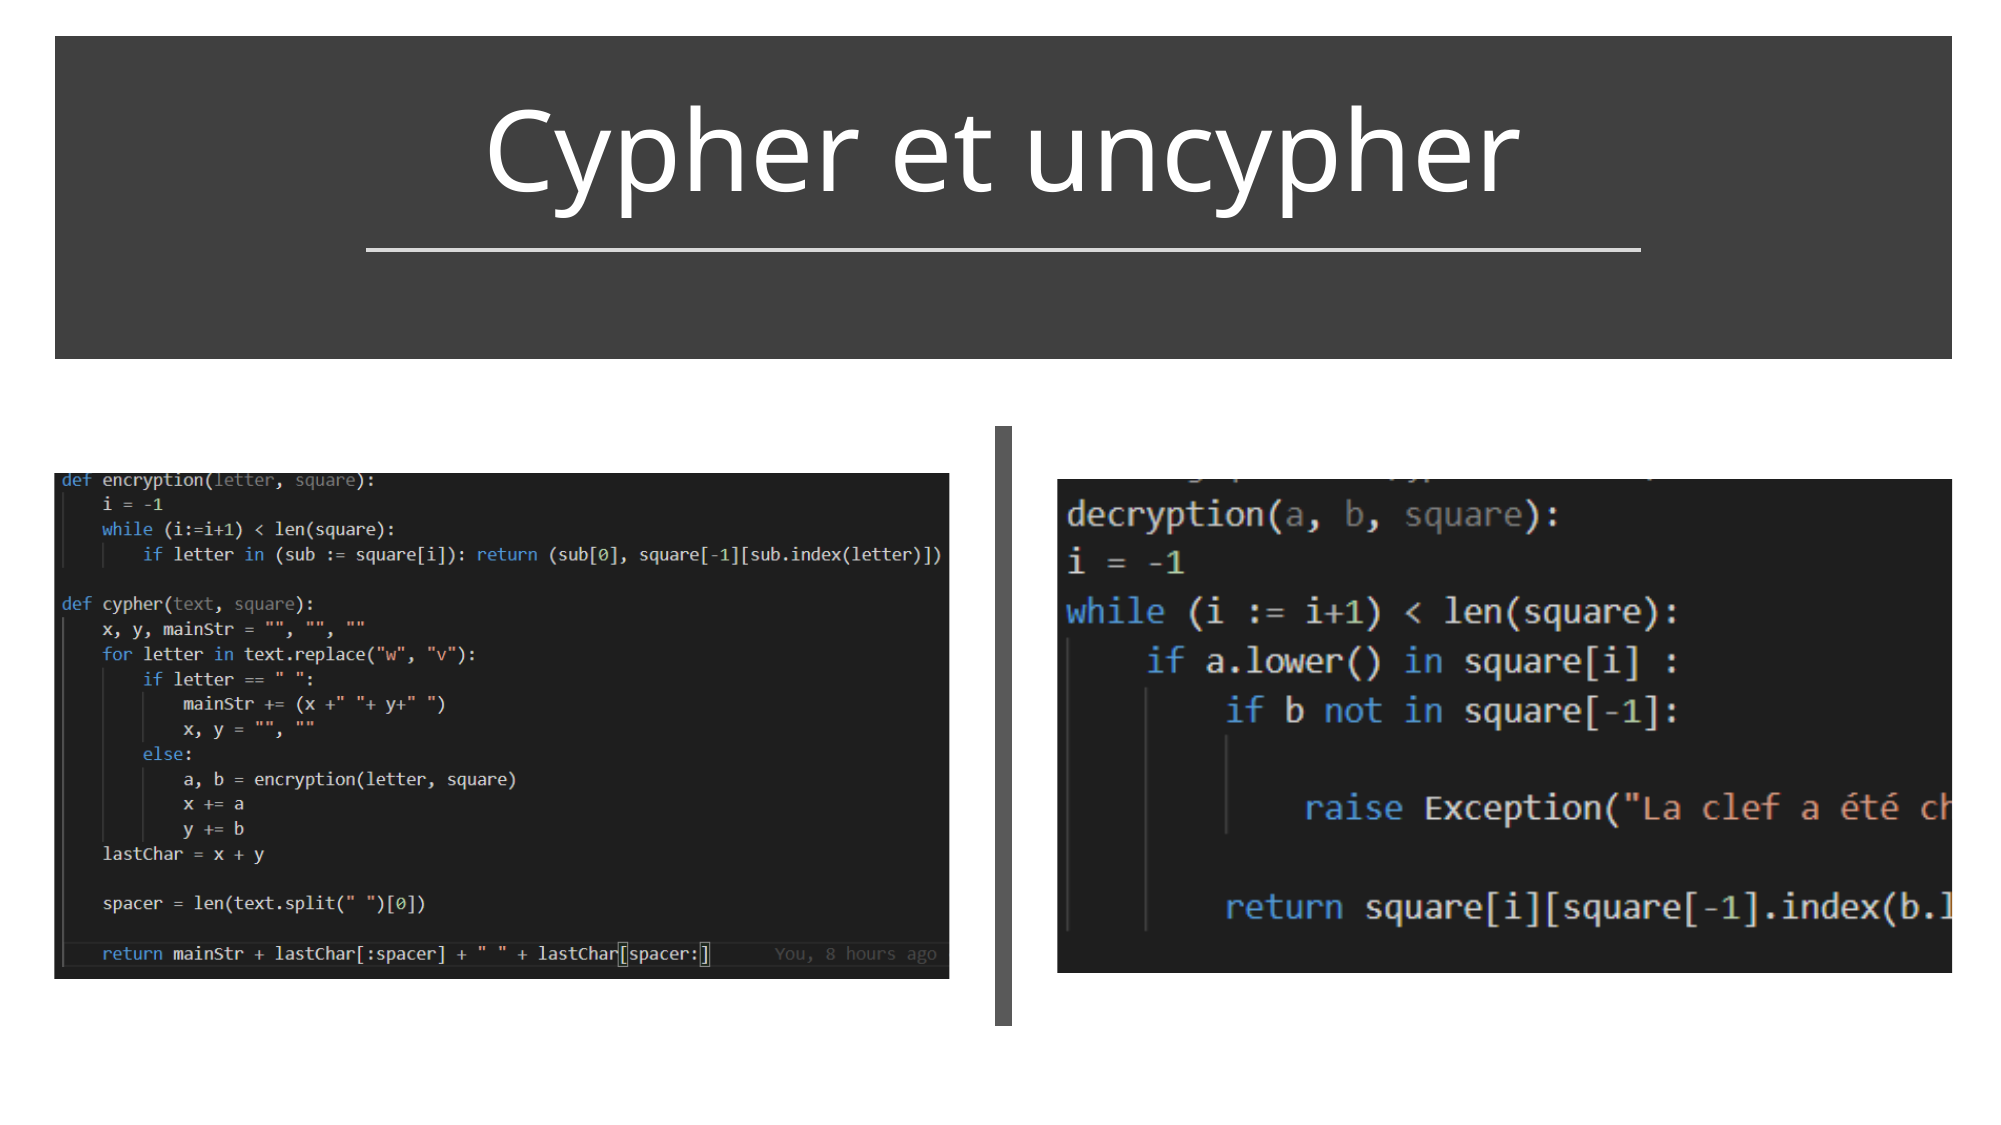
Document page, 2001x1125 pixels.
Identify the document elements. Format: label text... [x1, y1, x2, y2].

text_box [64, 45, 1942, 350]
picture [1057, 479, 1953, 973]
picture [54, 473, 950, 979]
title Cypher et uncypher [89, 71, 1917, 224]
